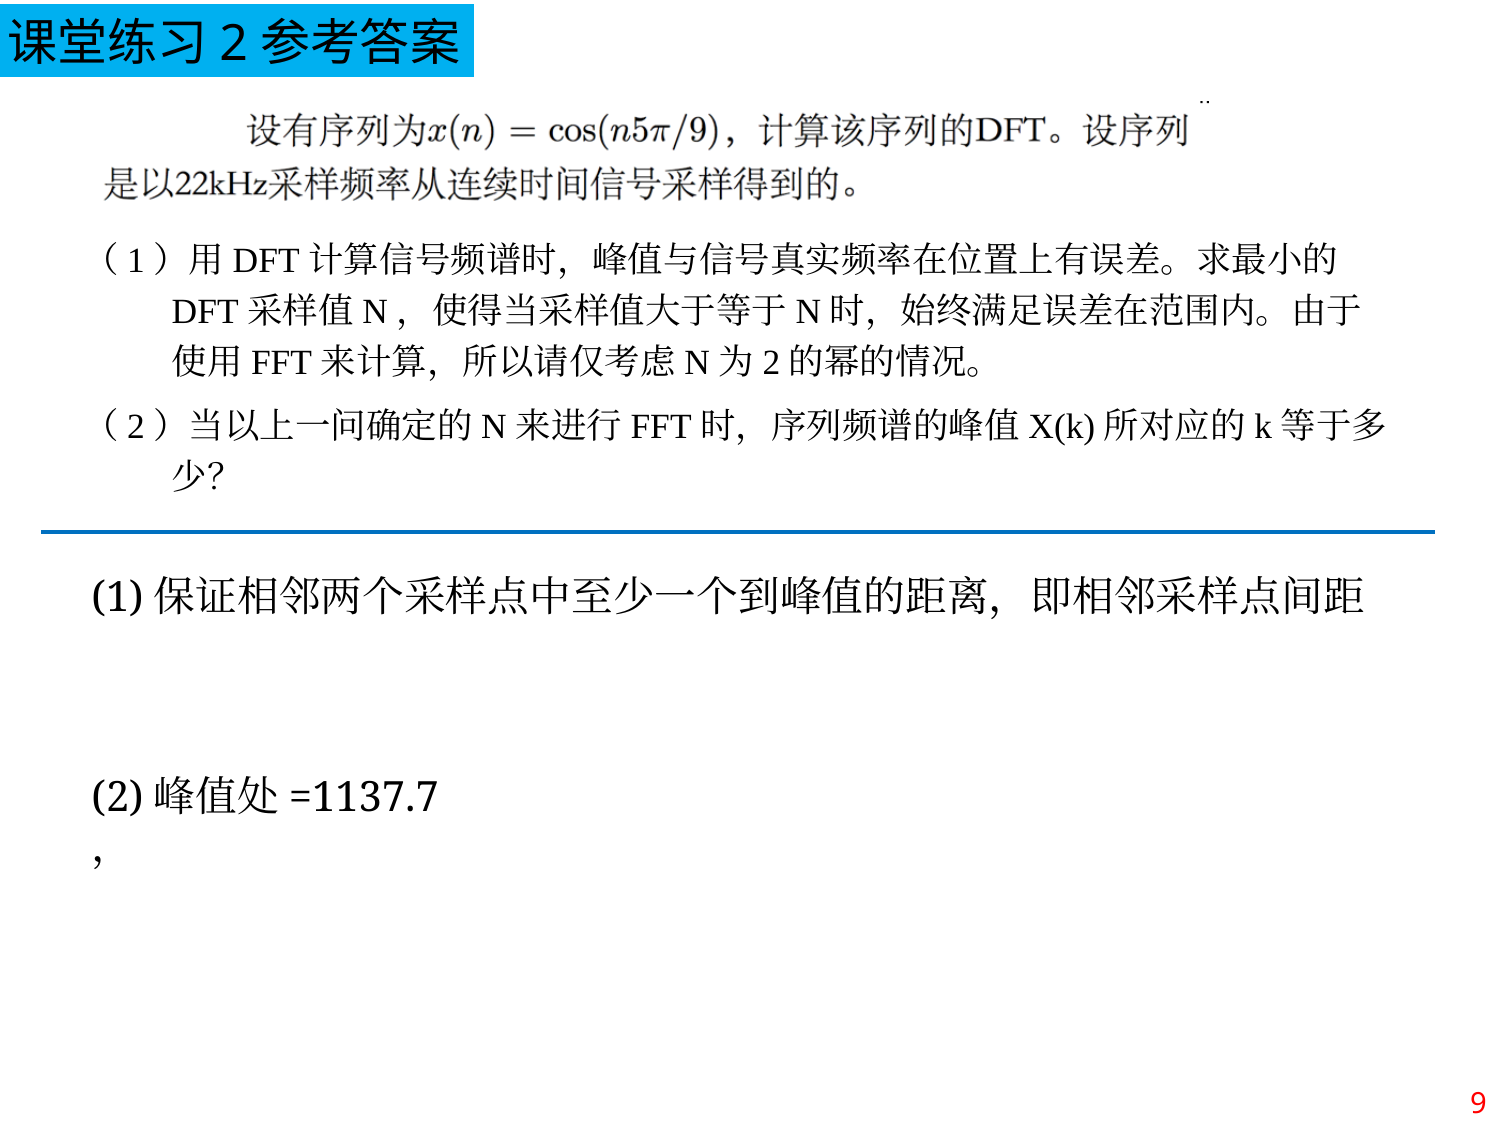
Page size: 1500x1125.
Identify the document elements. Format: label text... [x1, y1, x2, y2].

picture [68, 81, 1210, 207]
slide_number 9 [1189, 1076, 1500, 1125]
text_box 课堂练习2参考答案 [0, 2, 475, 78]
